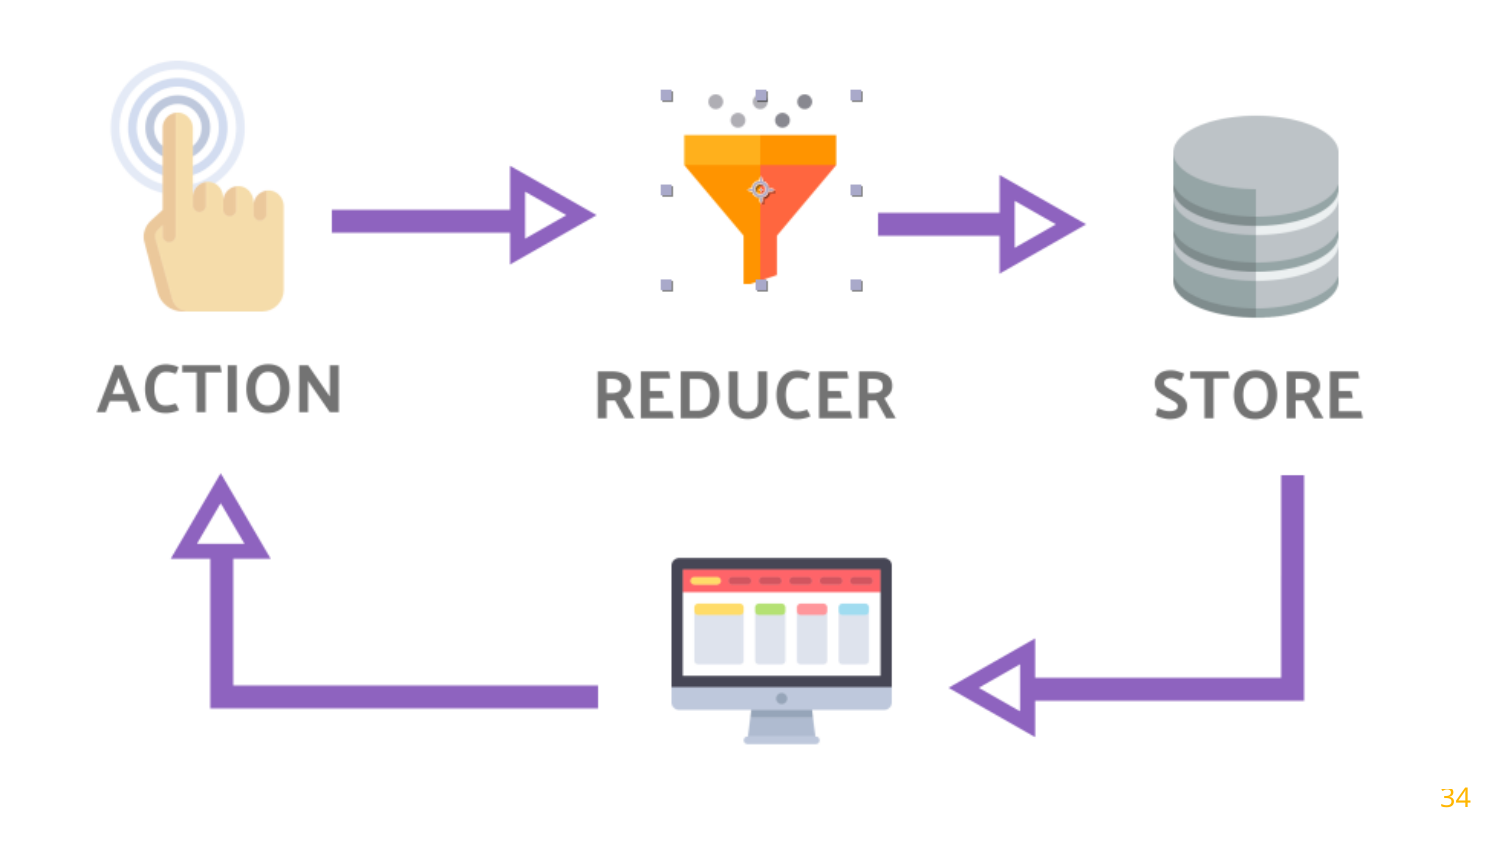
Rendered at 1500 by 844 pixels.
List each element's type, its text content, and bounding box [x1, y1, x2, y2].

picture [16, 37, 1452, 790]
slide_number 34 [1411, 753, 1500, 844]
